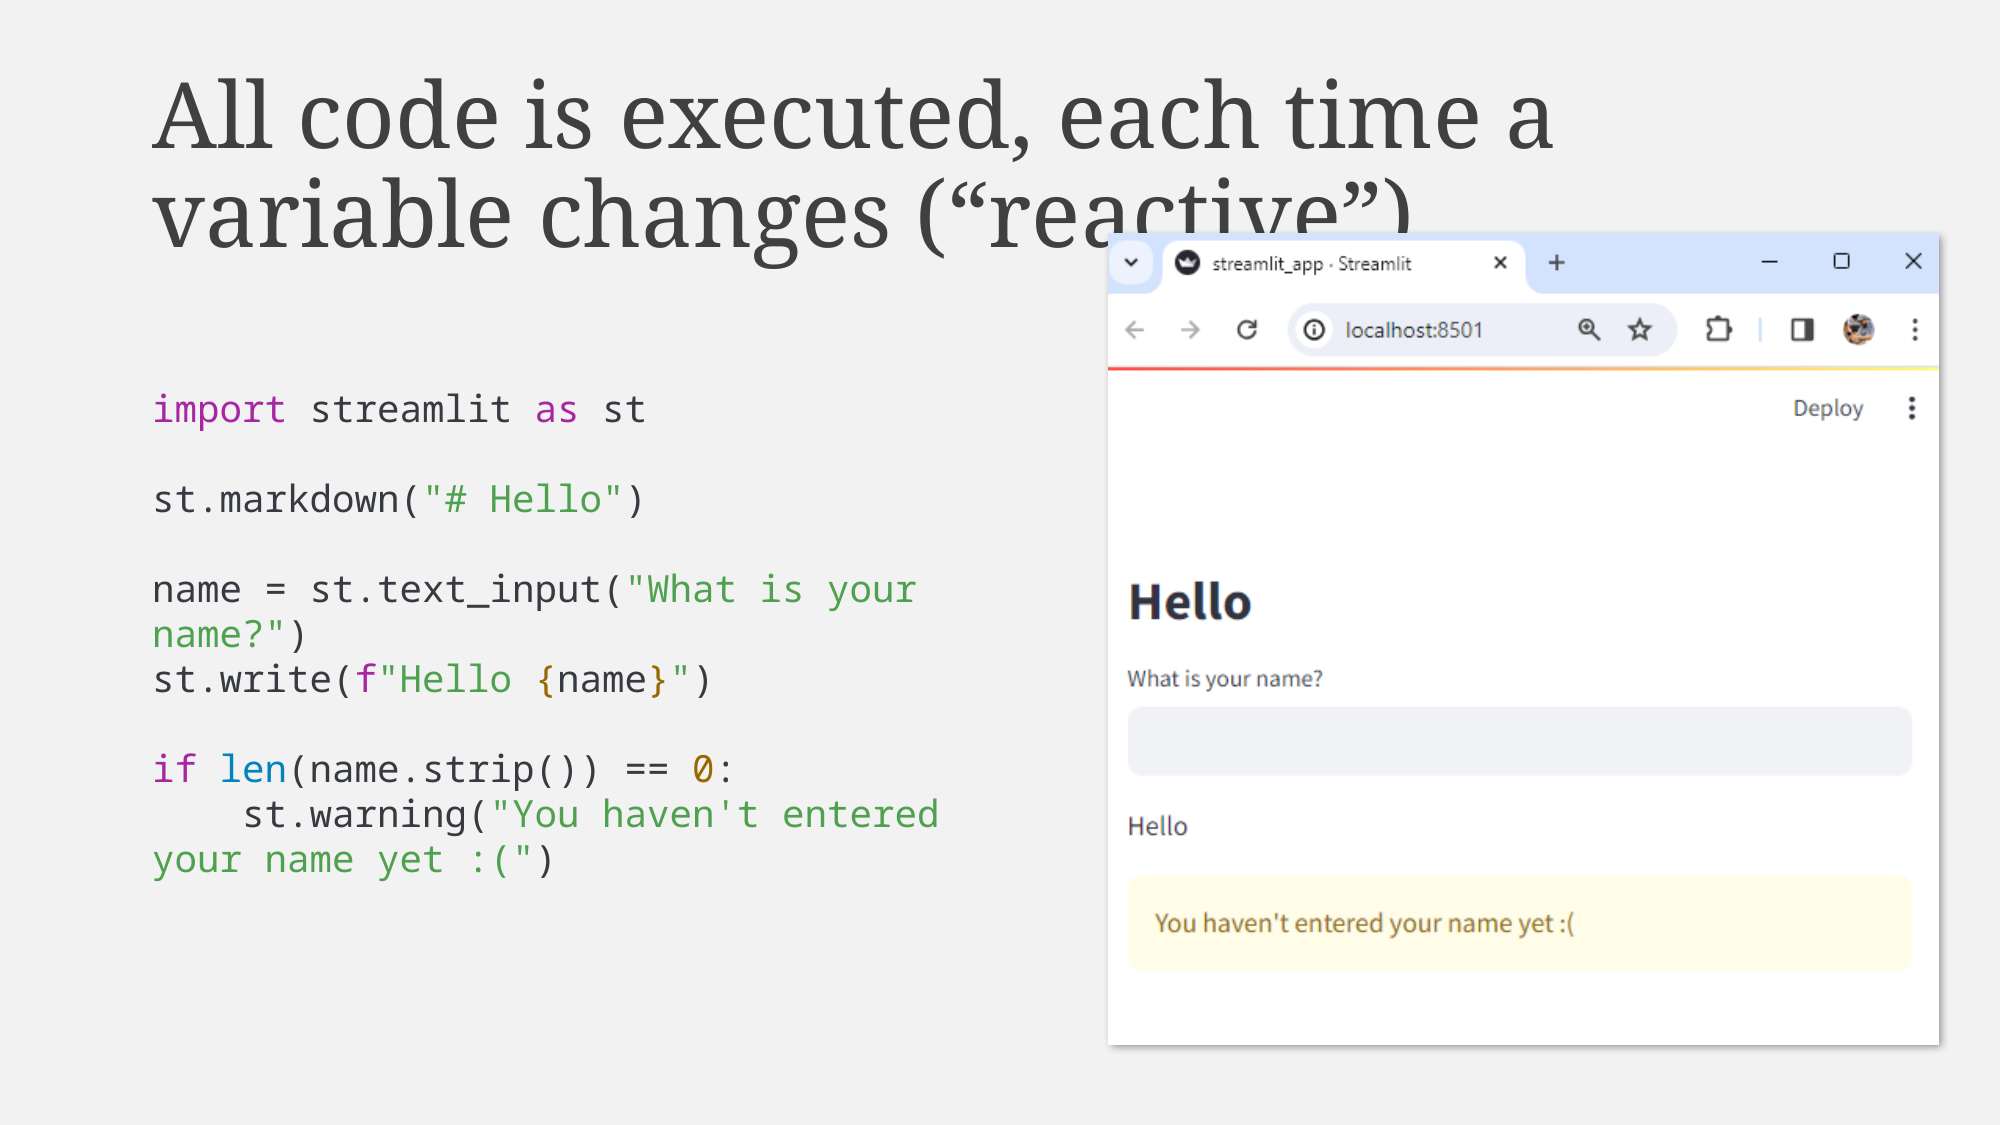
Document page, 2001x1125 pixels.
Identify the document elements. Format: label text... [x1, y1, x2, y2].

picture [1108, 233, 1939, 1045]
title All code is executed, each time a variable changes (“reactive”) [137, 59, 1863, 278]
text_box import streamlit as st st.markdown("# Hello") name = st.text_input("What is your name?") st.write(f"Hello {name}") if len(name.strip()) == 0: st.warning("You haven't entered your name yet :(") [137, 377, 1067, 887]
